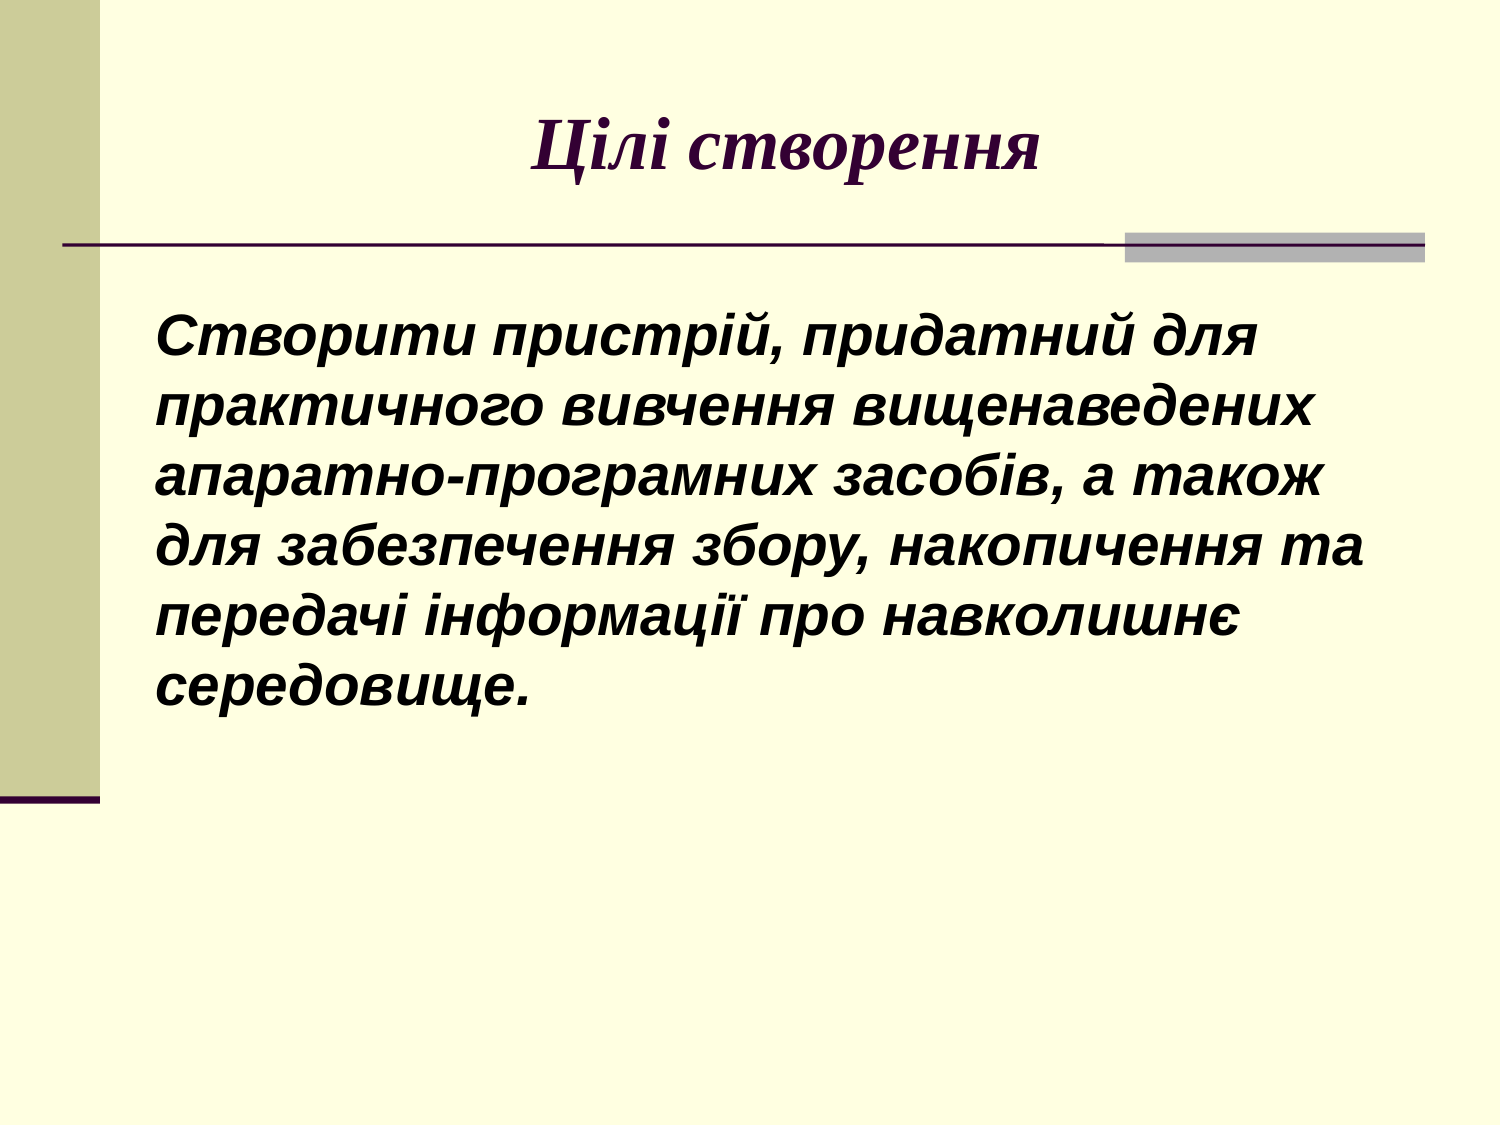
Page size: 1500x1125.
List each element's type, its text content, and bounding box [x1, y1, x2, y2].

text_box Створити пристрій, придатний для практичного вивчення вищенаведених апаратно-програмних засобів, а також для забезпечення збору, накопичення та передачі інформації про навколишнє середовище. [112, 290, 1440, 725]
title Цілі створення [149, 45, 1426, 234]
